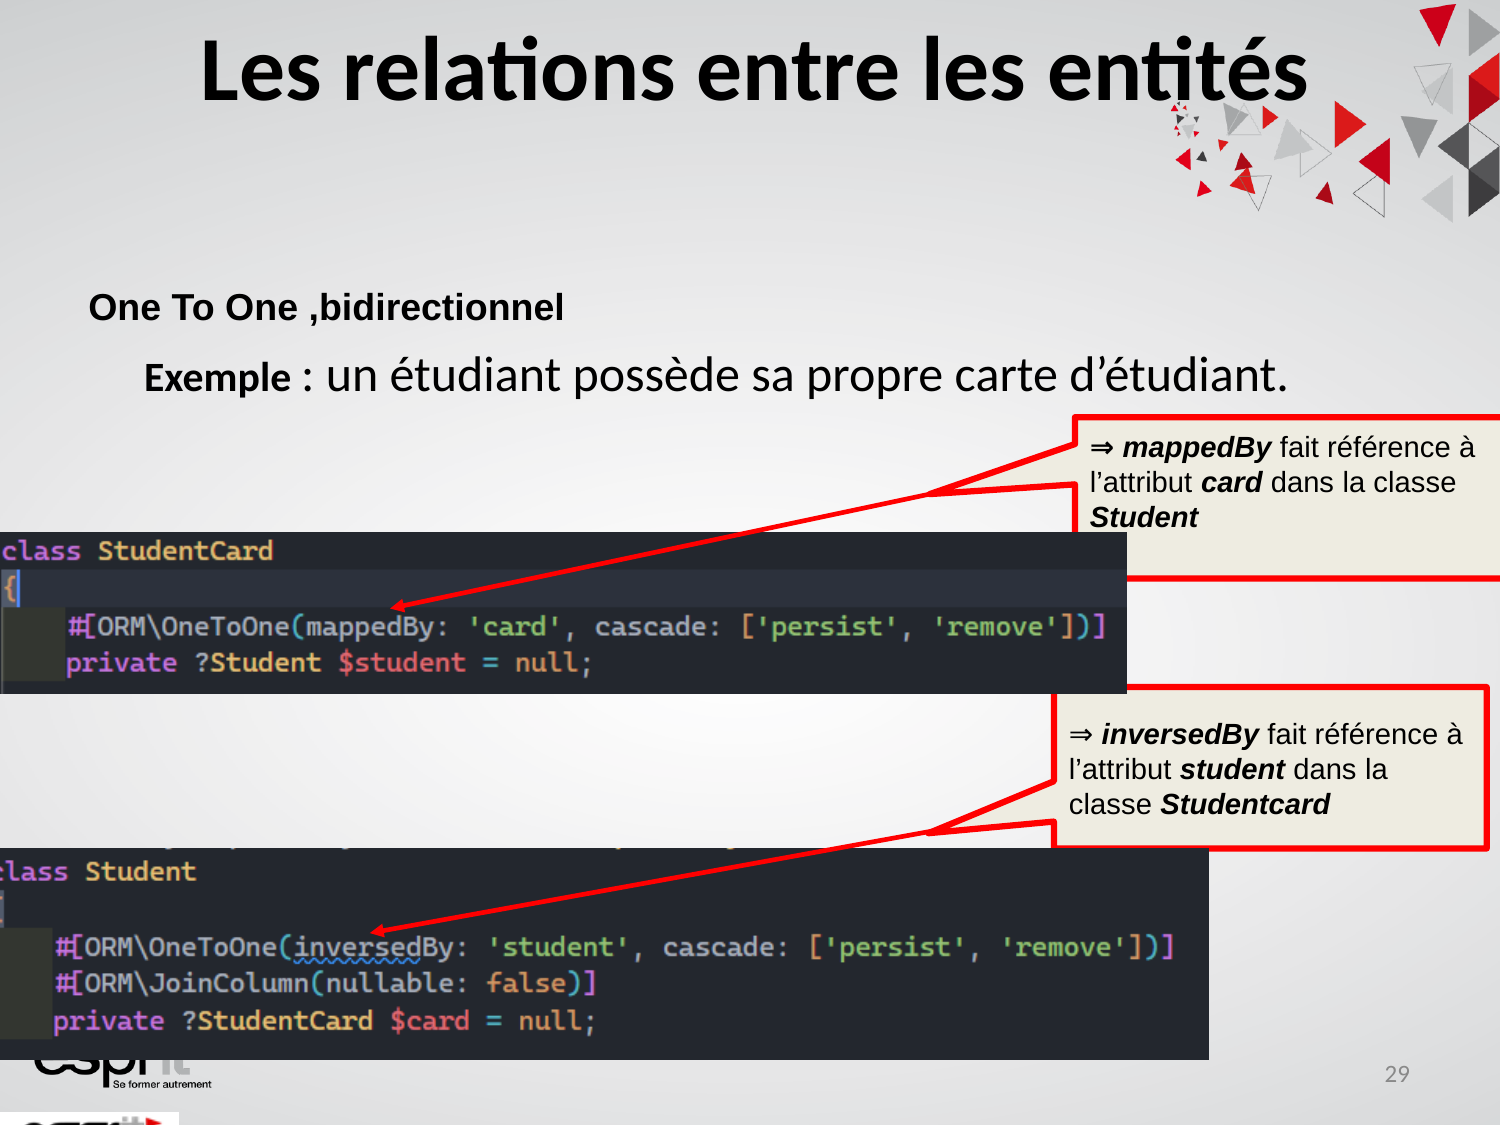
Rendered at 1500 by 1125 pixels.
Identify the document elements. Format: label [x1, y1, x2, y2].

picture [0, 0, 1500, 1125]
text_box [389, 493, 930, 609]
text_box [369, 829, 938, 934]
